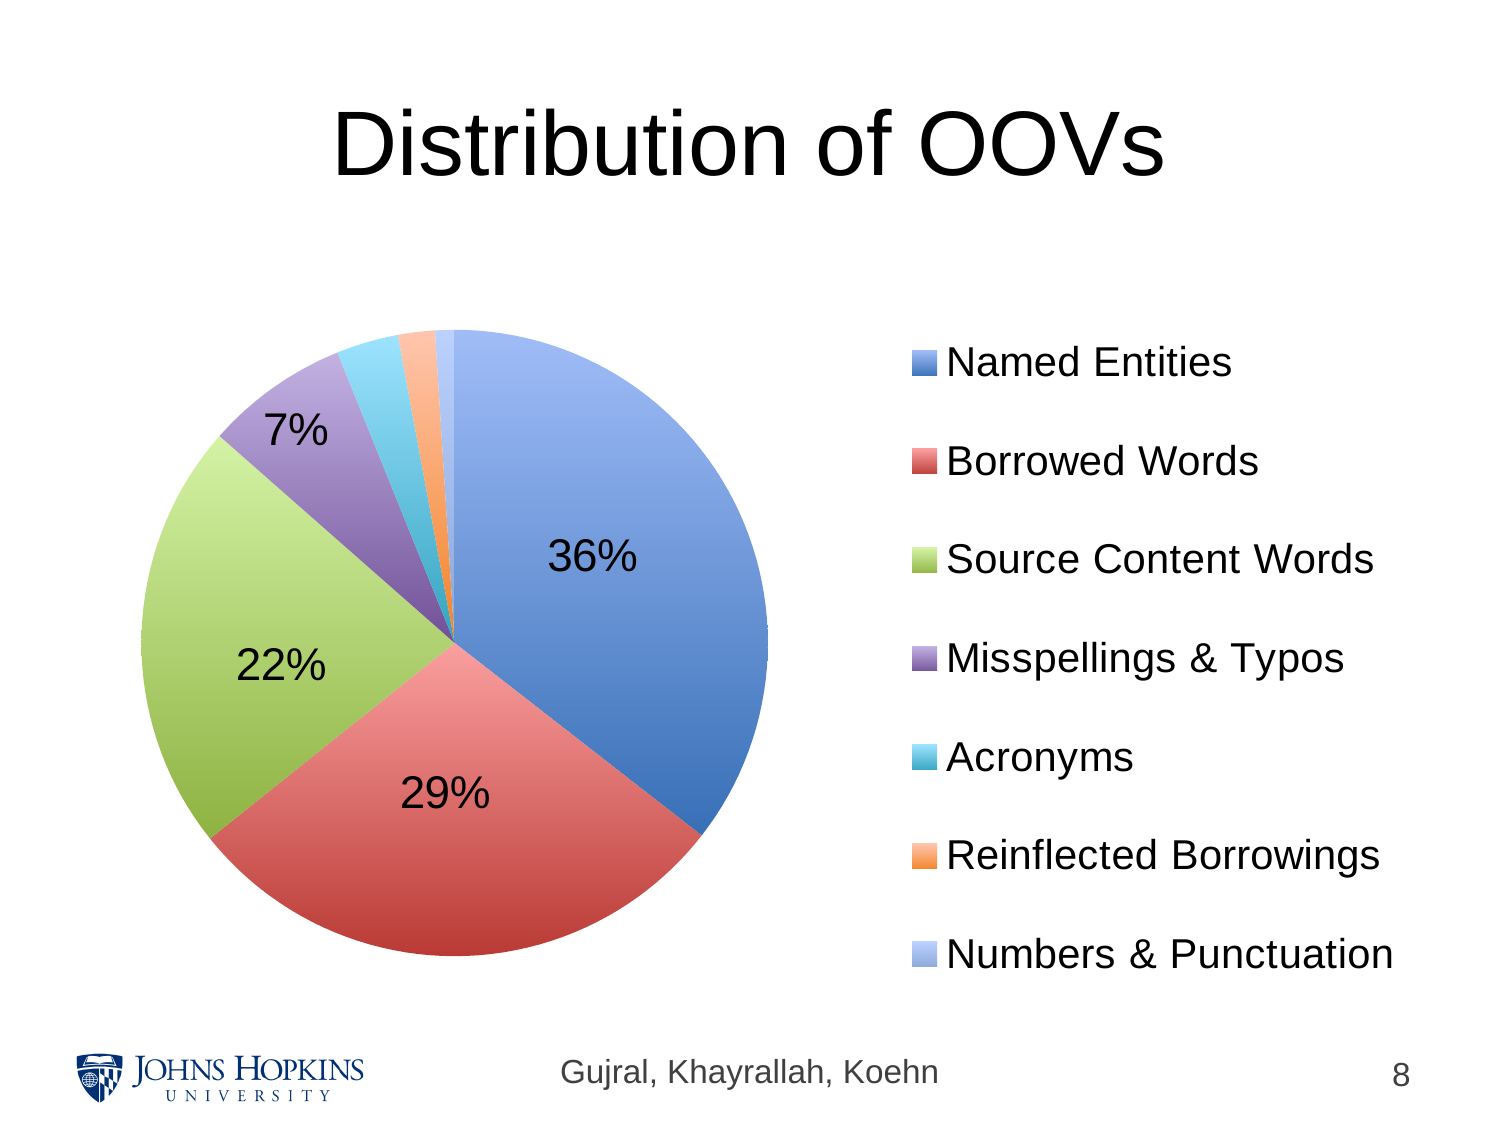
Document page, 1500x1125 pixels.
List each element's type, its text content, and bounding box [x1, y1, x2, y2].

footer Gujral, Khayrallah, Koehn [512, 1042, 988, 1103]
title Distribution of OOVs [75, 45, 1425, 233]
chart [0, 287, 1500, 1031]
